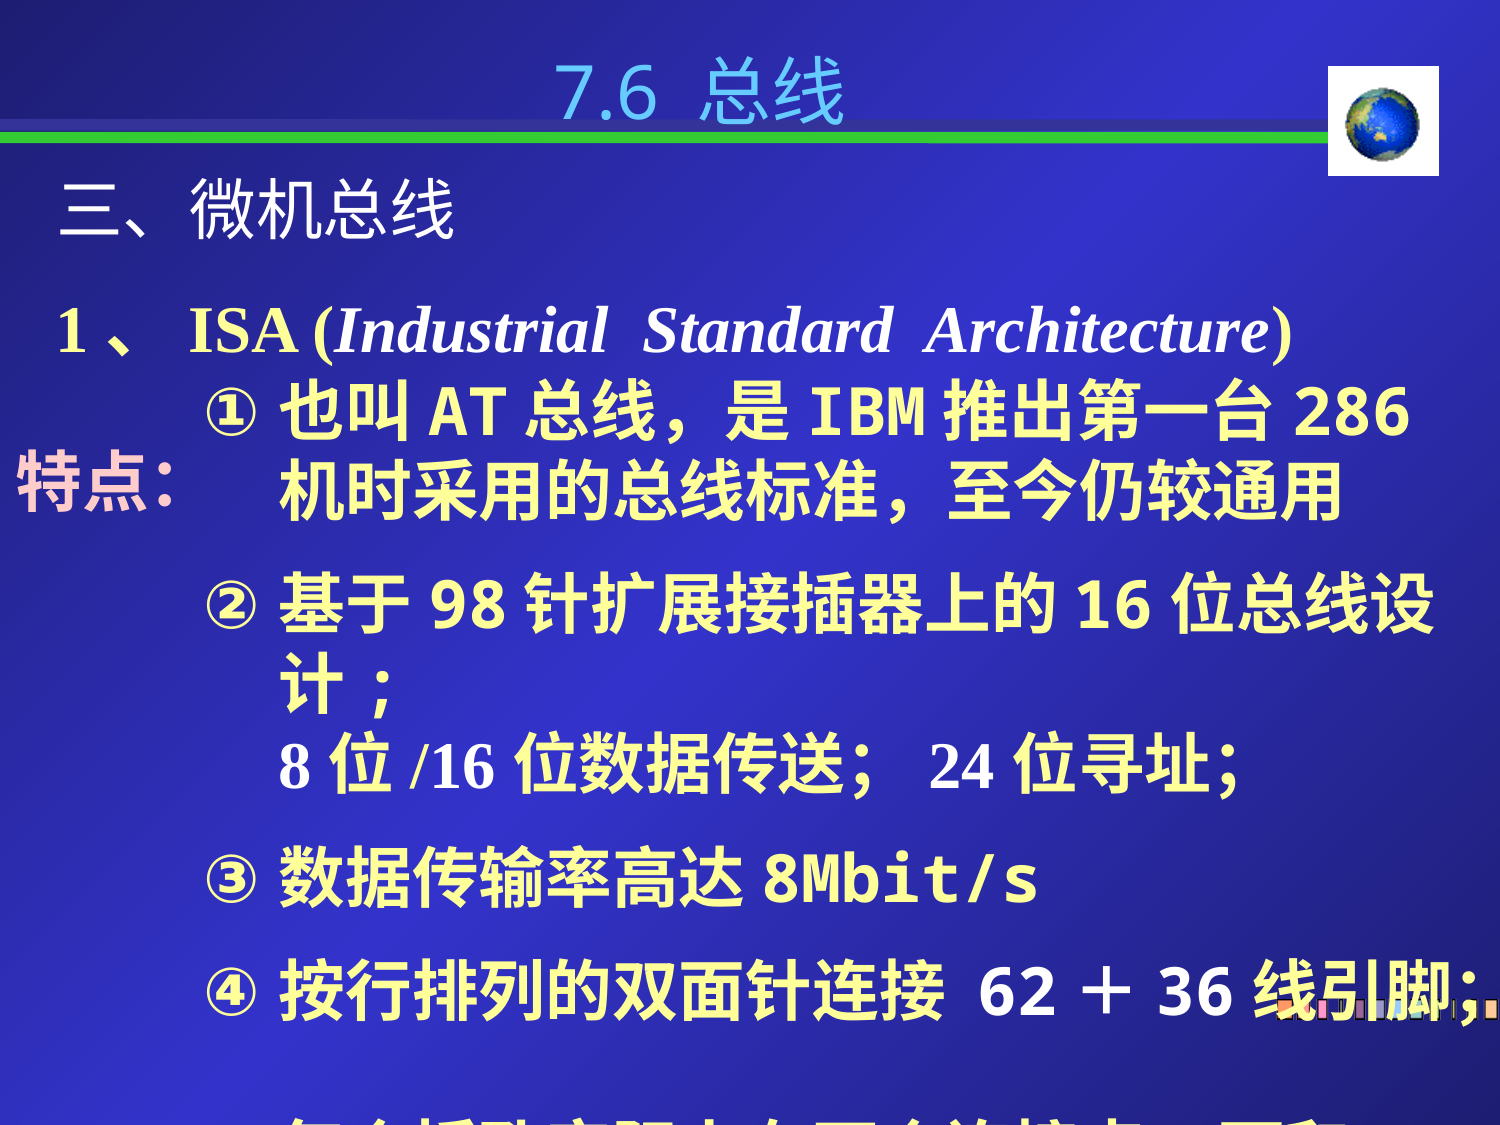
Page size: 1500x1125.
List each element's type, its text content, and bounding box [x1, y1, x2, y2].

picture [1328, 66, 1439, 176]
text_box 三、微机总线 [41, 160, 472, 256]
text_box 也叫AT总线，是IBM推出第一台286机时采用的总线标准，至今仍较通用 基于98针扩展接插器上的16位总线设计; 8位/16位数据传送；24位寻址； 数据传输率高达8Mbit/s 按行排列的双面针连接 62＋36线引脚； 每个插孔实际上有两个连接点A面和B面 [188, 361, 1500, 1125]
text_box 特点： [0, 432, 231, 528]
text_box 7.6 总线 [112, 37, 1288, 143]
text_box 1、ISA (Industrial Standard Architecture) [41, 278, 1500, 374]
